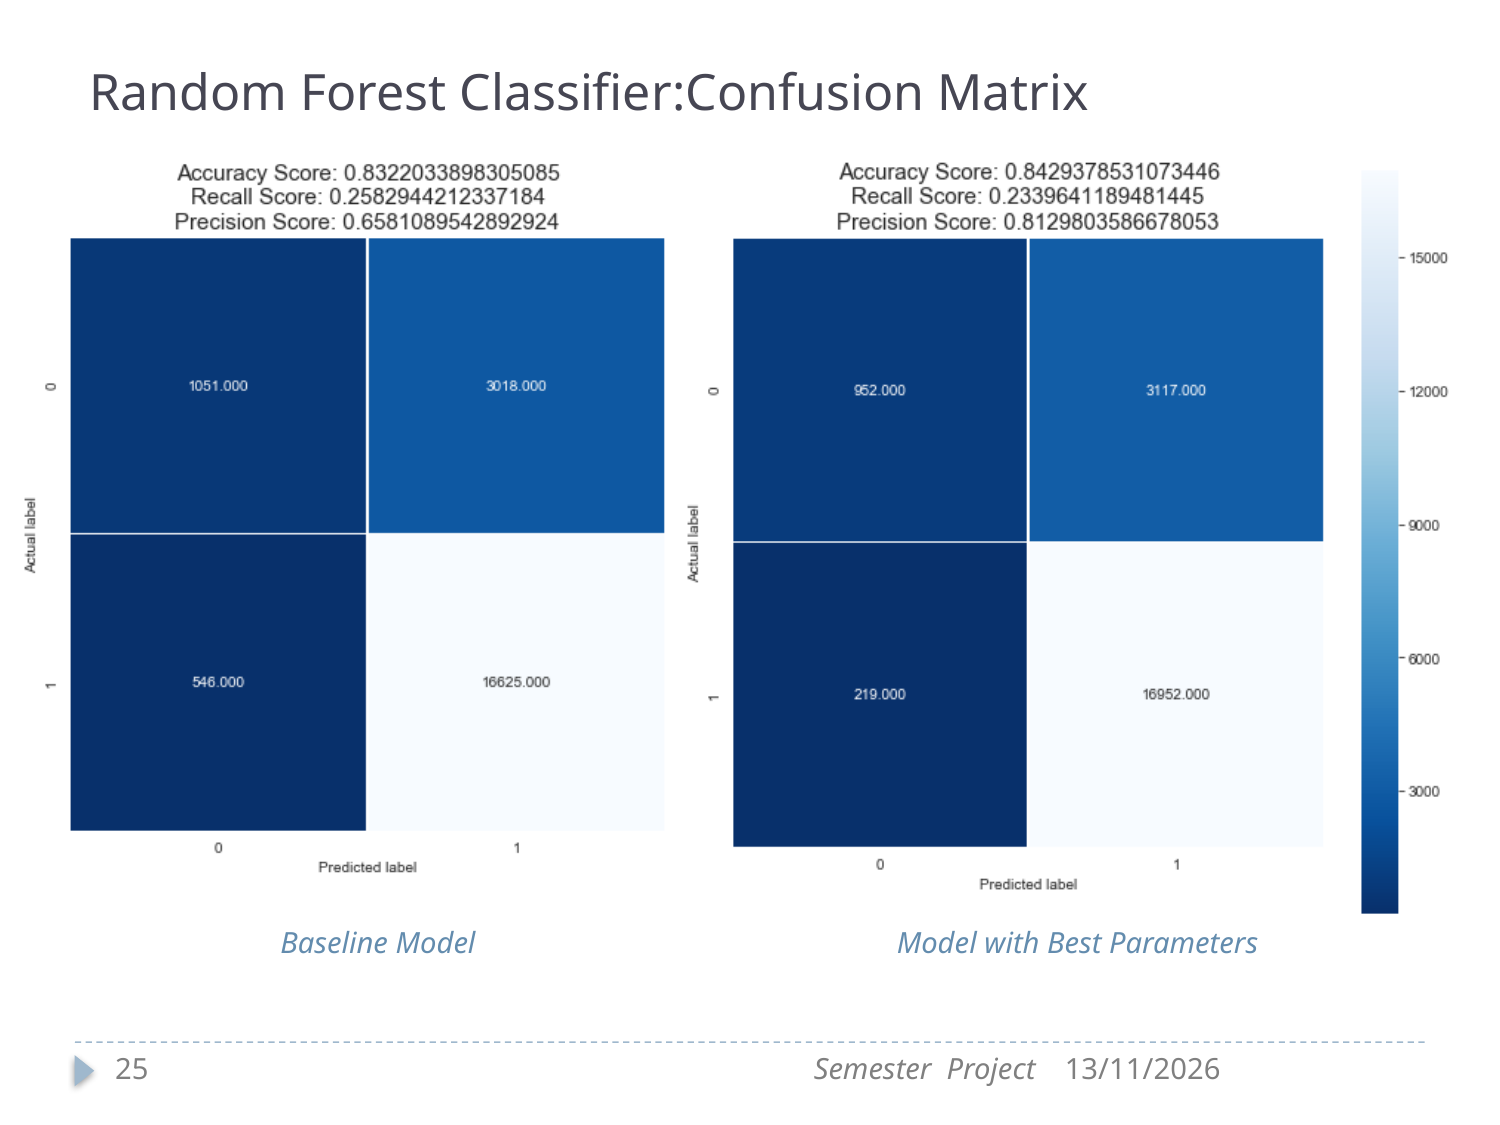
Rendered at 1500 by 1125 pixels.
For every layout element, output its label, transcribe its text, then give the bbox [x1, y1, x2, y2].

picture [13, 160, 1459, 918]
text_box Model with Best Parameters [776, 930, 1379, 967]
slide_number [1051, 1042, 1426, 1103]
title Random Forest Classifier:Confusion Matrix [75, 24, 1425, 160]
footer Semester Project [475, 1042, 1051, 1103]
slide_number 25 [100, 1042, 426, 1103]
text_box Baseline Model [76, 920, 680, 967]
